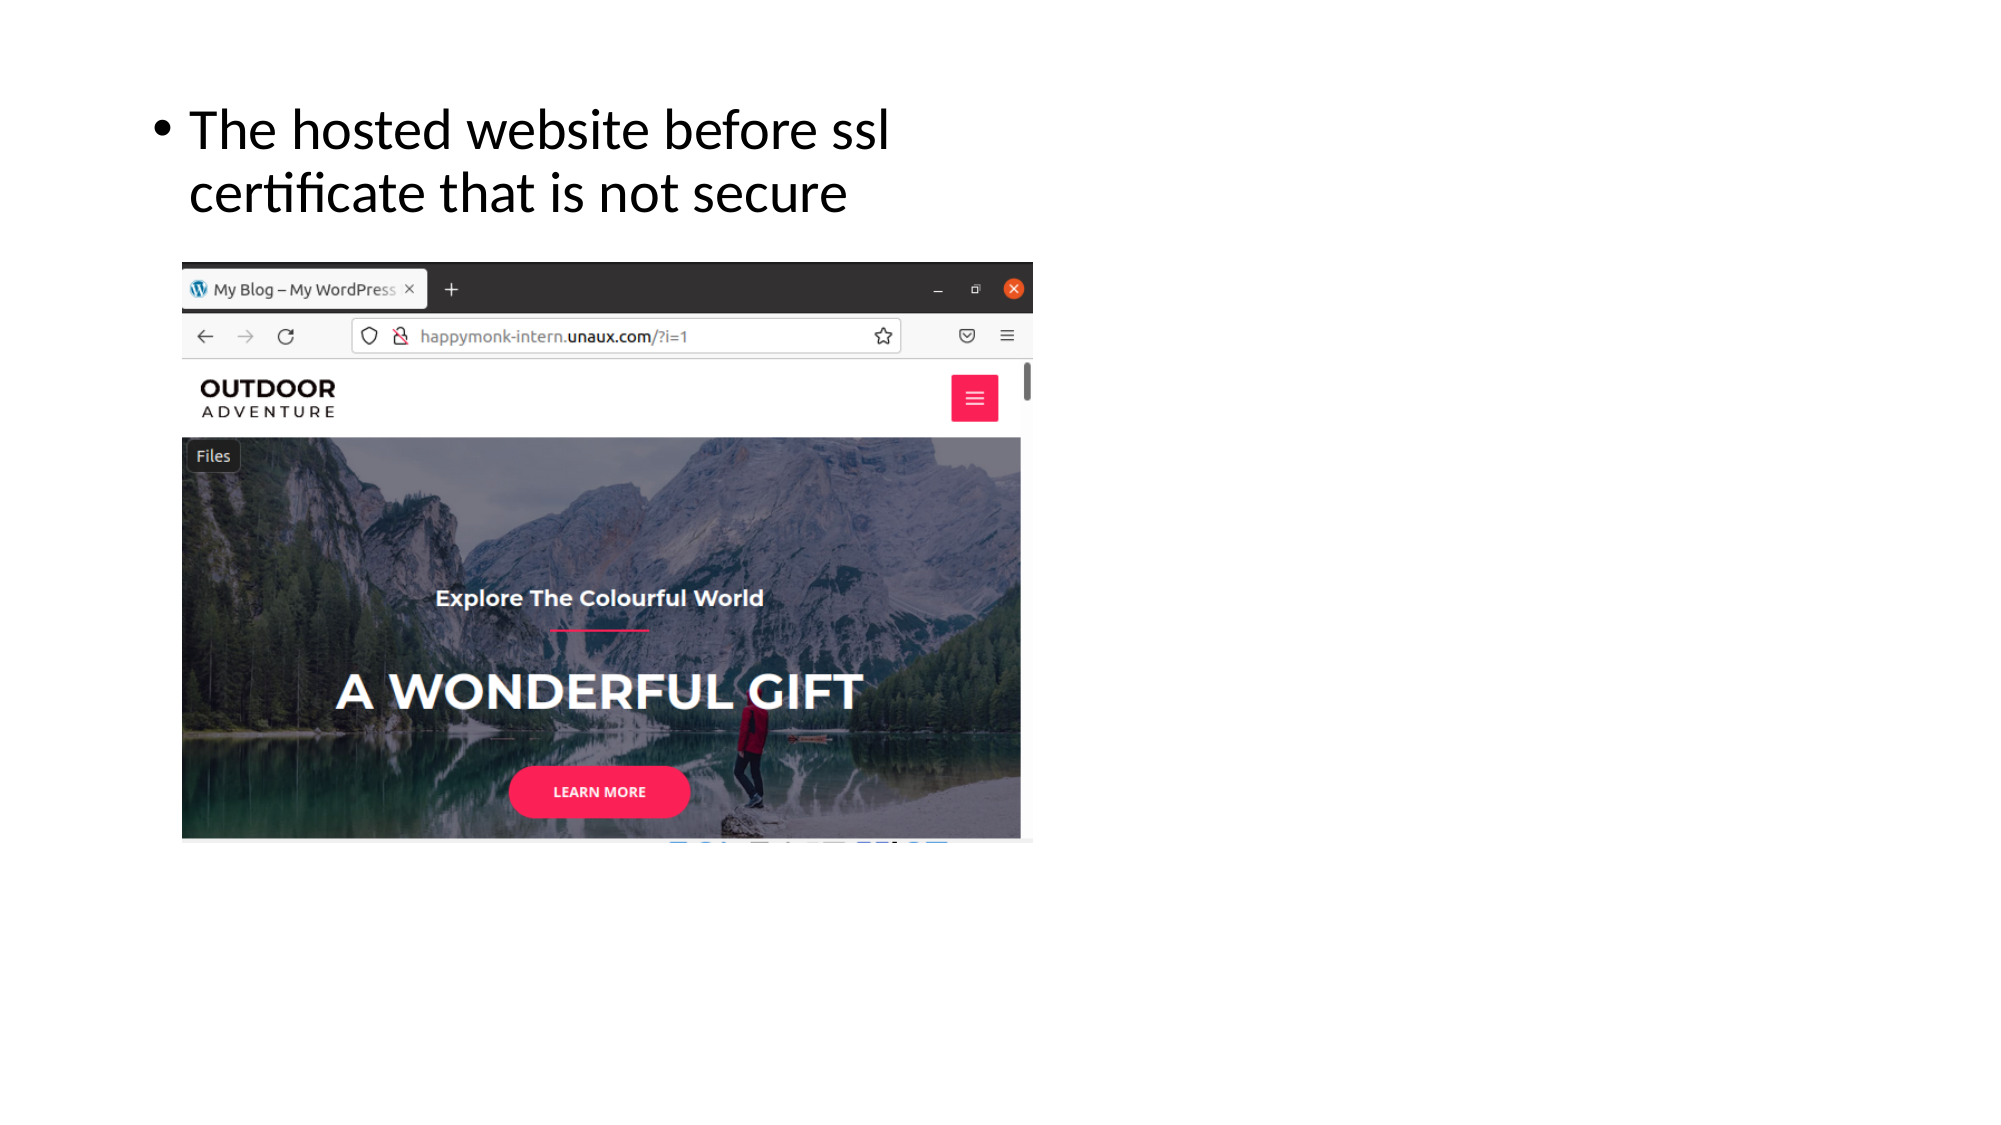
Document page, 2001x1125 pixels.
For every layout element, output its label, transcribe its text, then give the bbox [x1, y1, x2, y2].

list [182, 262, 1033, 843]
list The hosted website before ssl certificate that is not secure [137, 91, 988, 1014]
